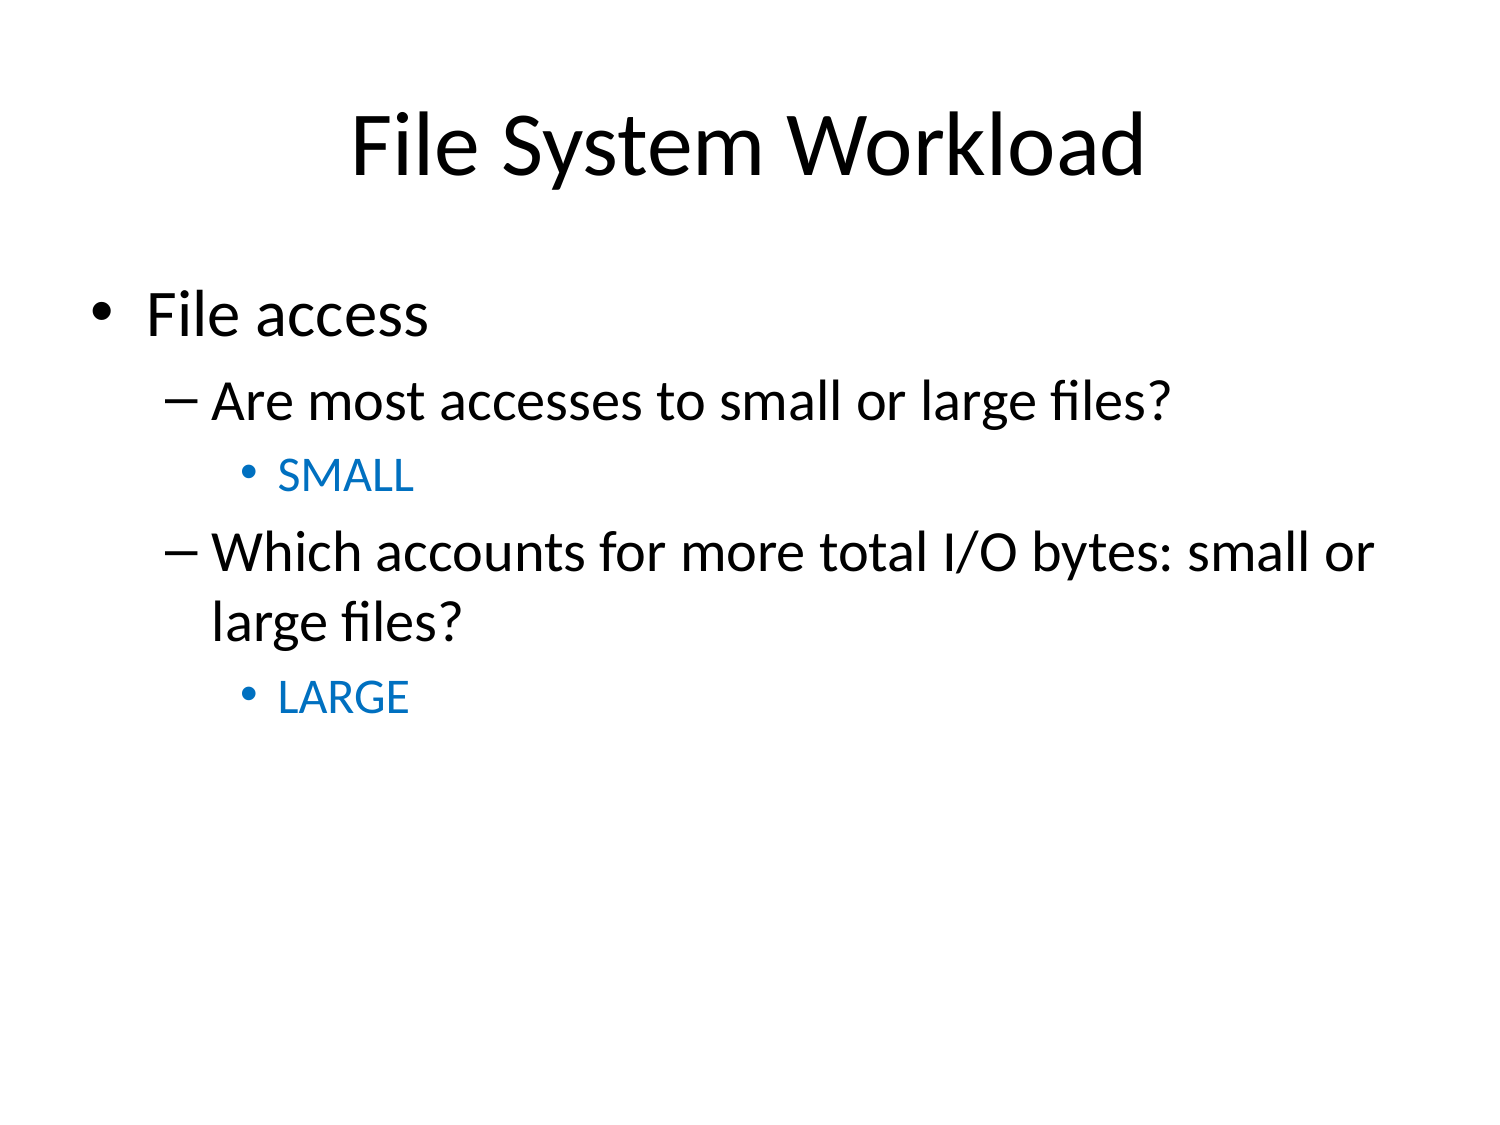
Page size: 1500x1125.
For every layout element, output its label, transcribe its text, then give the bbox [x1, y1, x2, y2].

list File access Are most accesses to small or large files? SMALL Which accounts for more total I/O bytes: small or large files? LARGE [75, 262, 1425, 1005]
title File System Workload [75, 45, 1425, 233]
